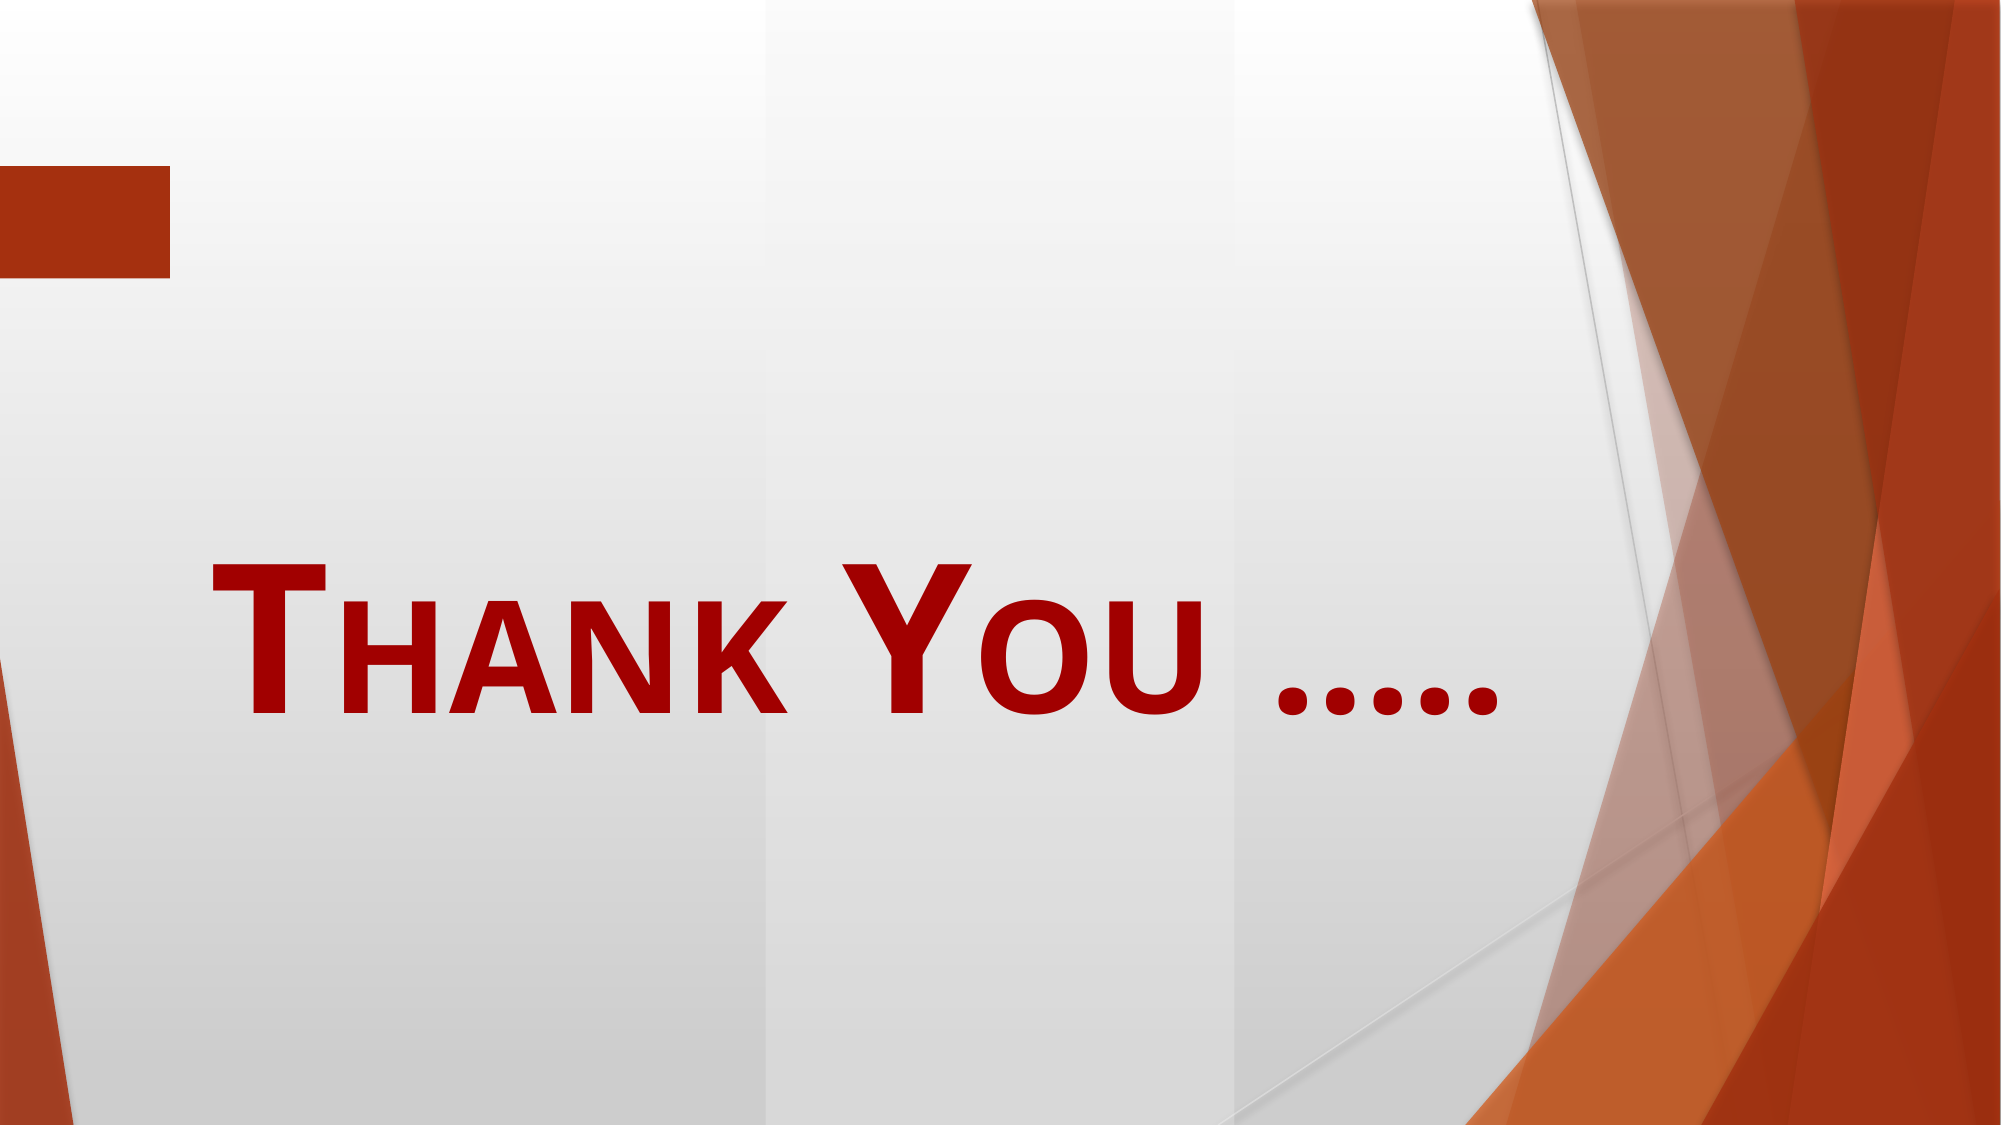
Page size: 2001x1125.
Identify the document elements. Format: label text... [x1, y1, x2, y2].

title THANK YOU ….. [194, 124, 1845, 763]
